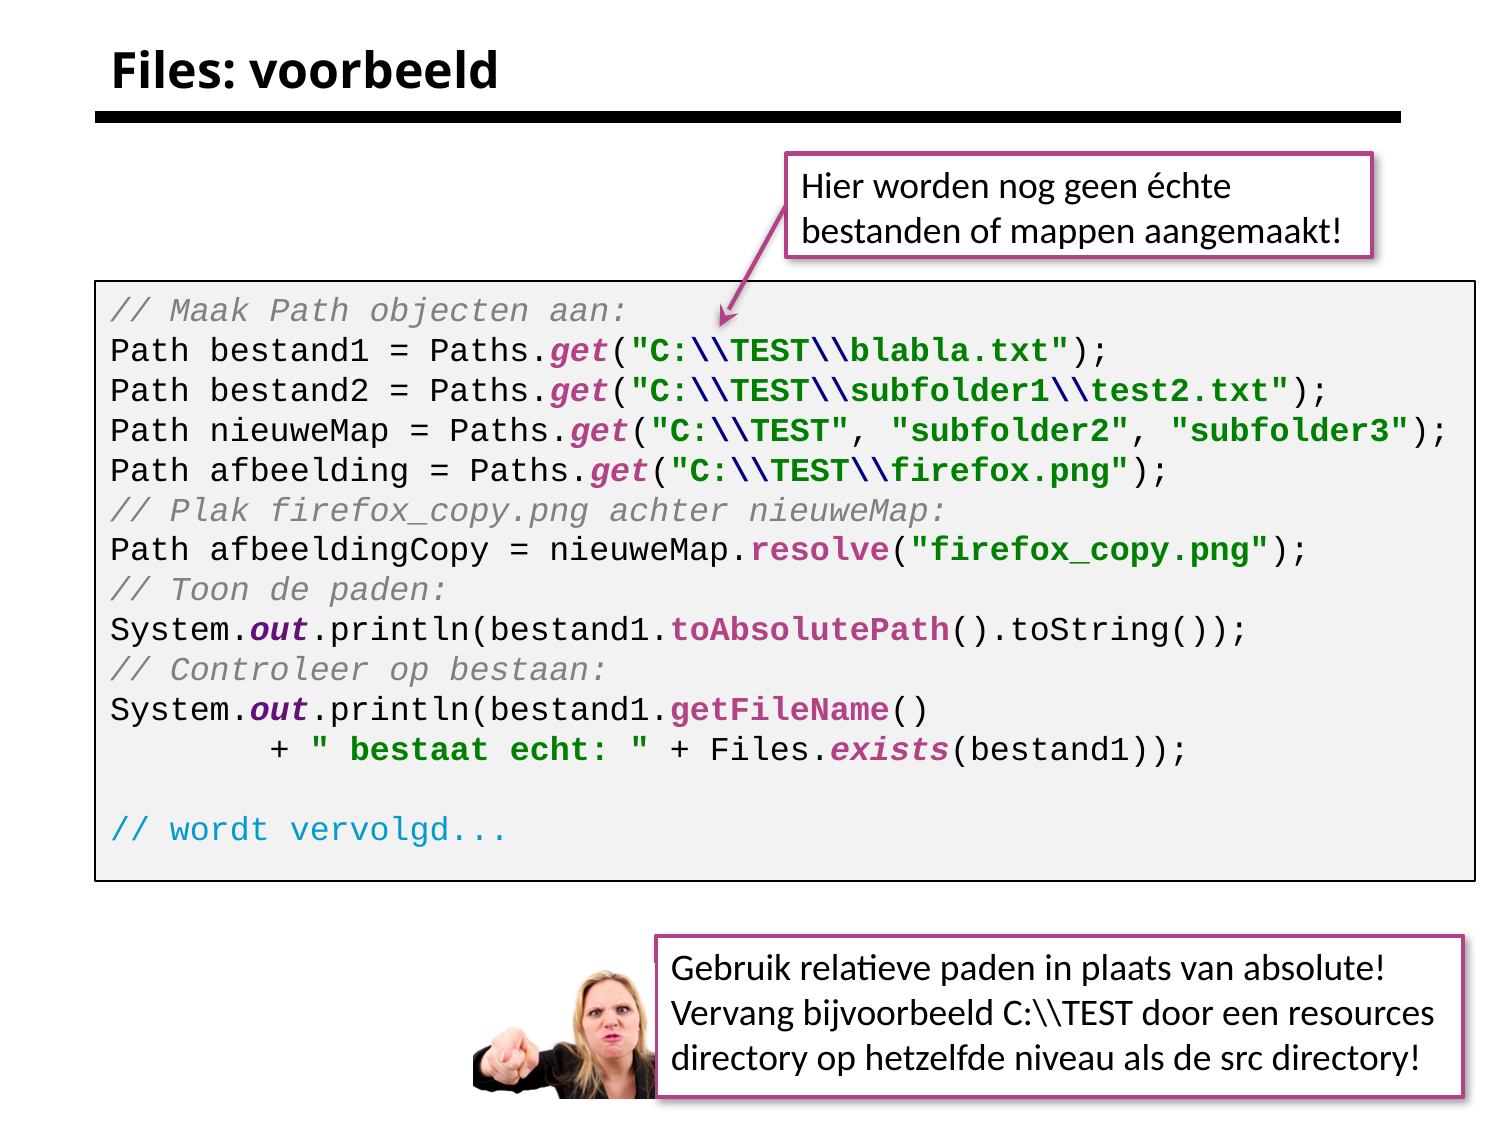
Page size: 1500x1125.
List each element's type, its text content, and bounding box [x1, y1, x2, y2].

title Files: voorbeeld [94, 20, 1402, 117]
text_box Hier worden nog geen échte bestanden of mappen aangemaakt! [786, 153, 1373, 257]
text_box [719, 204, 787, 327]
picture [473, 963, 655, 1099]
list // Maak Path objecten aan: Path bestand1 = Paths.get("C:\\TEST\\blabla.txt"); Path bestand2 = Paths.get("C:\\TEST\\subfolder1\\test2.txt"); Path nieuweMap = Paths.get("C:\\TEST", "subfolder2", "subfolder3"); Path afbeelding = Paths.get("C:\\TEST\\firefox.png"); // Plak firefox_copy.png achter nieuweMap: Path afbeeldingCopy = nieuweMap.resolve("firefox_copy.png"); // Toon de paden: System.out.println(bestand1.toAbsolutePath().toString()); // Controleer op bestaan: System.out.println(bestand1.getFileName() + " bestaat echt: " + Files.exists(bestand1)); // wordt vervolgd... [94, 280, 1476, 881]
text_box Gebruik relatieve paden in plaats van absolute! Vervang bijvoorbeeld C:\\TEST door een resources directory op hetzelfde niveau als de src directory! [655, 935, 1464, 1098]
